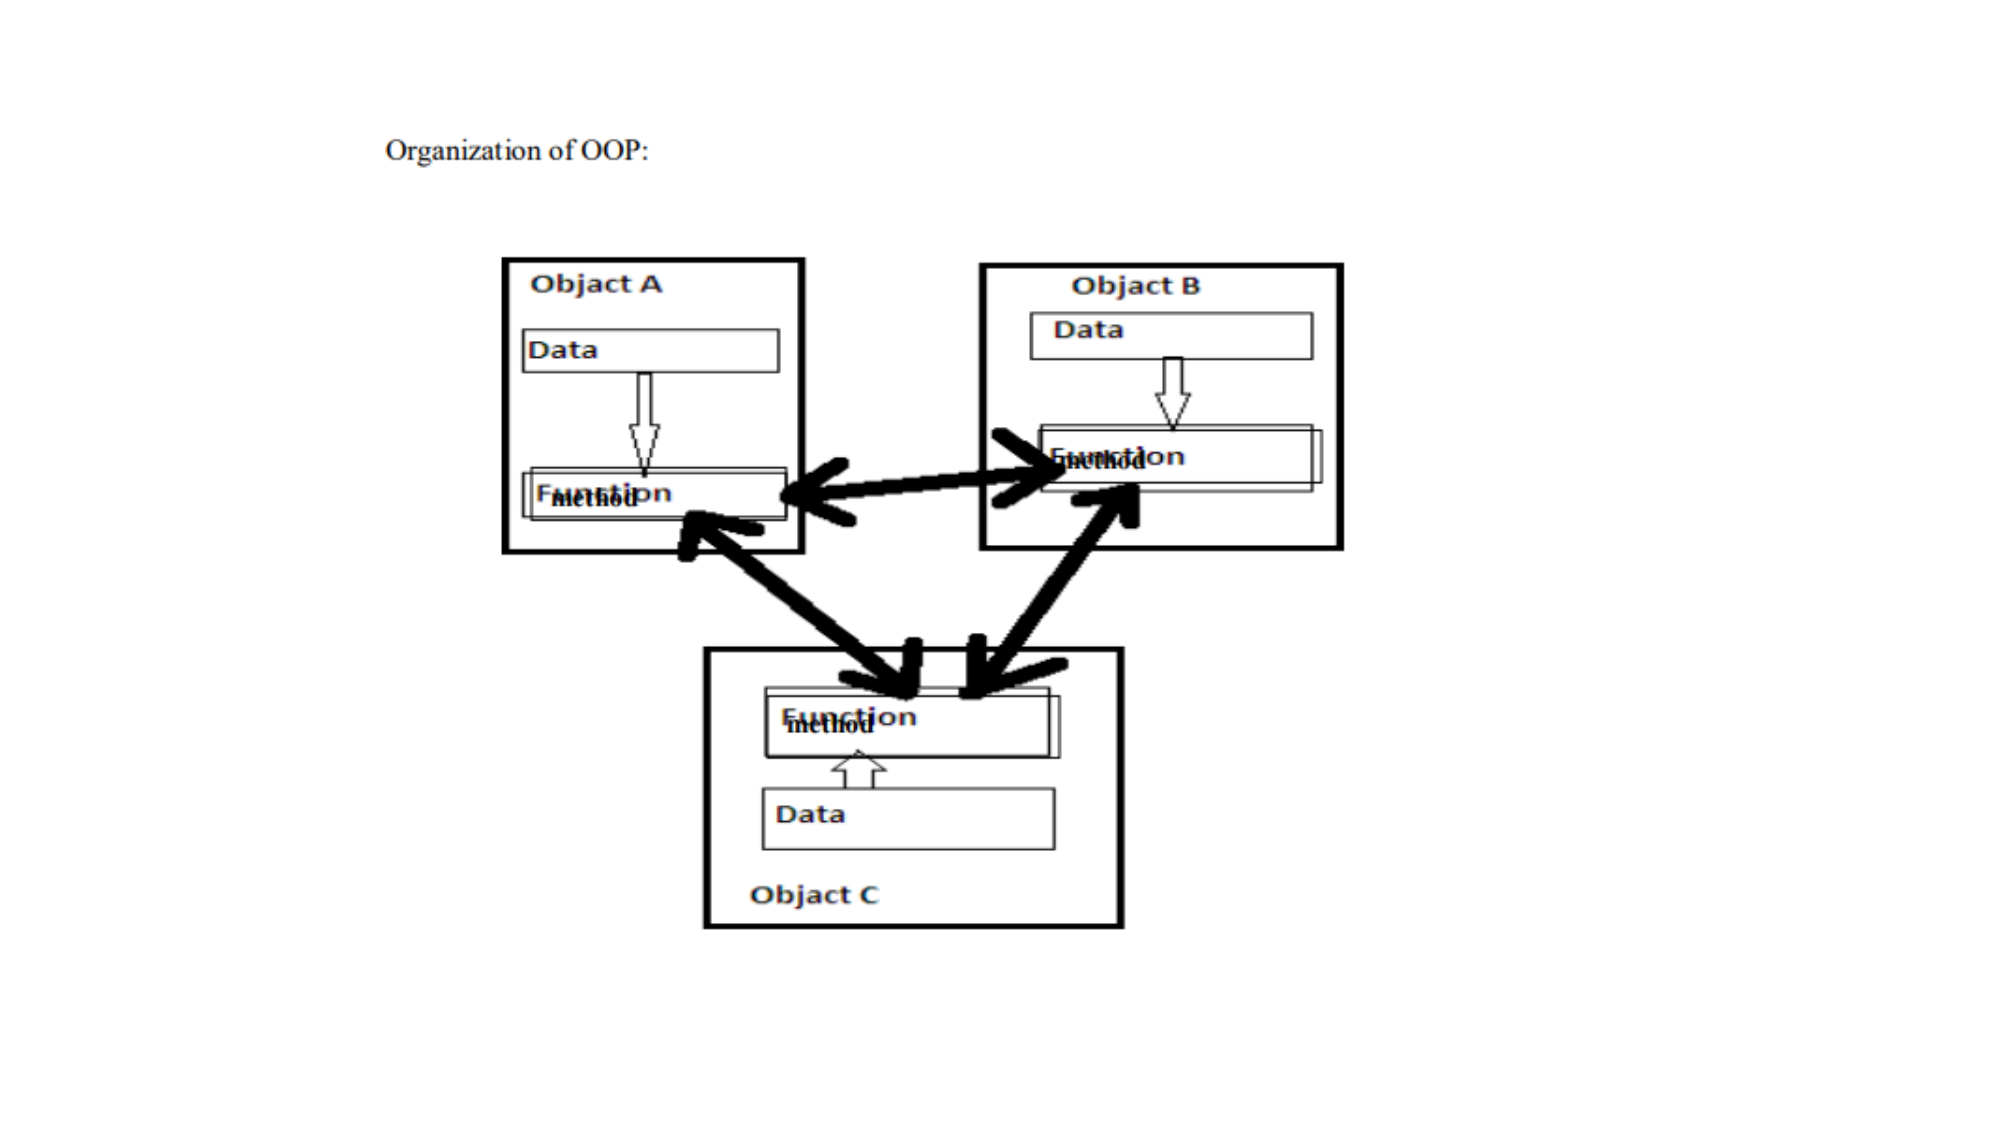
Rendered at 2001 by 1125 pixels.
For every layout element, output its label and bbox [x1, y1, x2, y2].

list [371, 121, 1425, 967]
